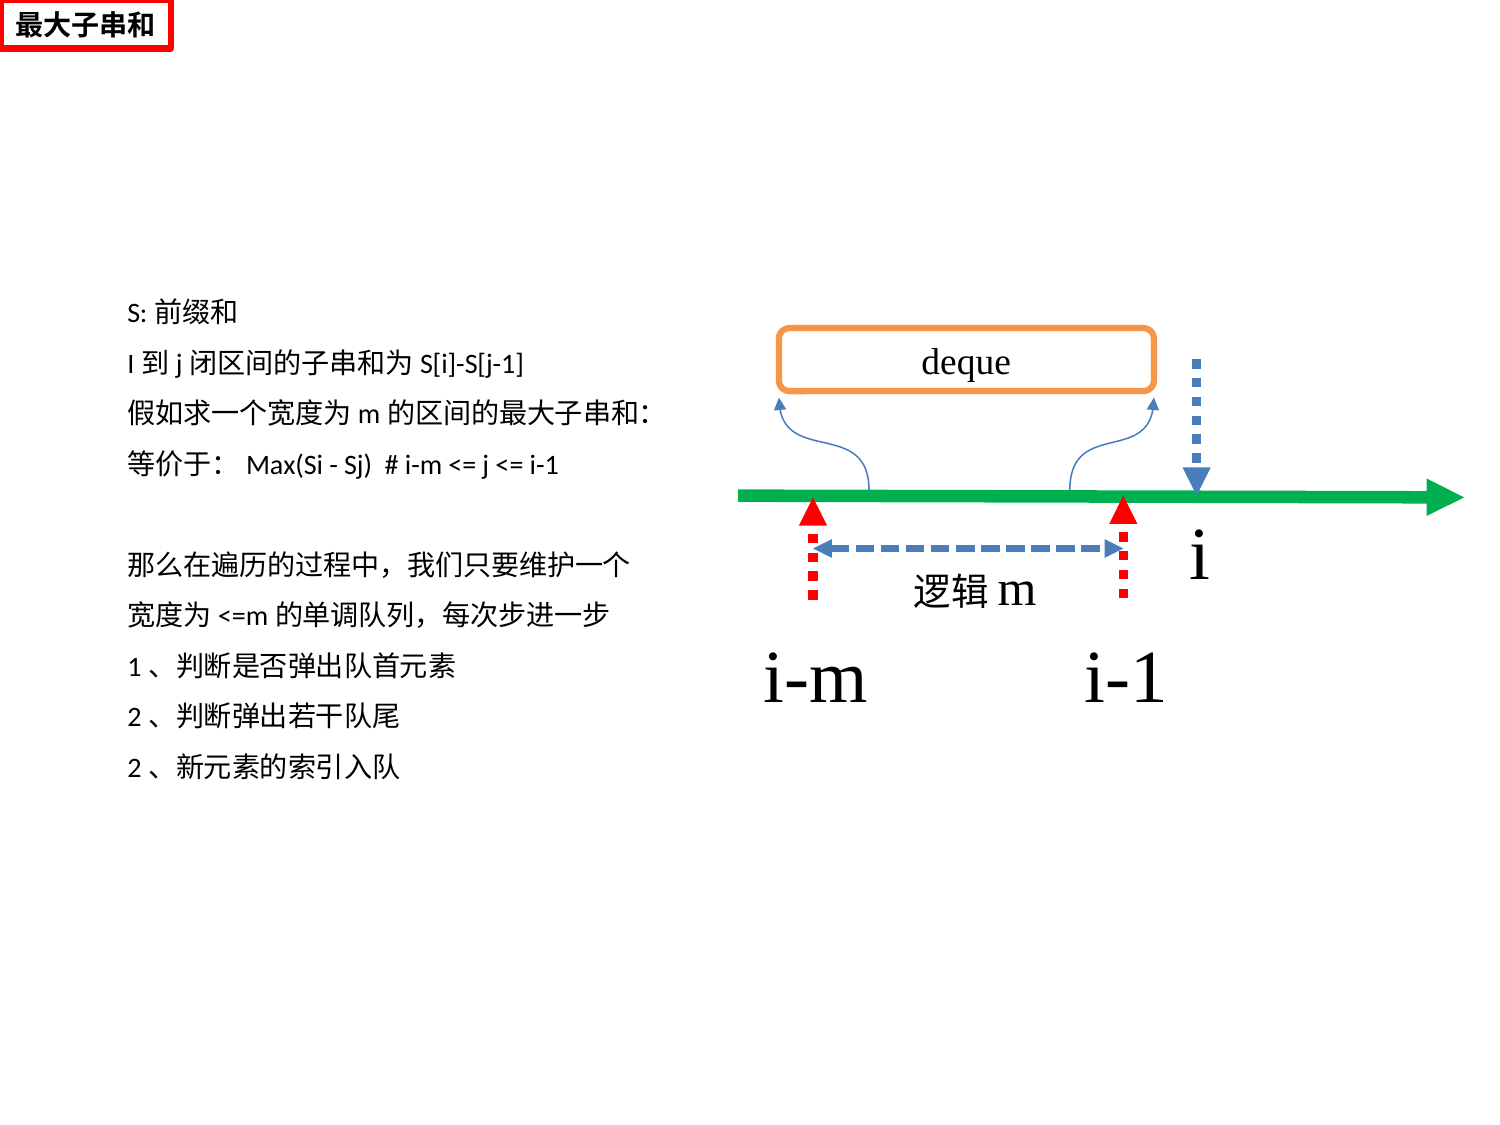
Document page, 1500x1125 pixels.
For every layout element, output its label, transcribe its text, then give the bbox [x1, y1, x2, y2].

text_box i-1 [1069, 620, 1183, 725]
text_box i [1174, 507, 1226, 603]
text_box deque [776, 325, 1157, 394]
text_box 最大子串和 [0, 0, 171, 49]
text_box i-m [749, 620, 883, 725]
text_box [777, 398, 871, 490]
text_box S:前缀和 I到j闭区间的子串和为S[i]-S[j-1] 假如求一个宽度为m的区间的最大子串和： 等价于：Max(Si - Sj) # i-m <= j <= i-1 那么在遍历的过程中，我们只要维护一个 宽度为<=m的单调队列，每次步进一步 1、判断是否弹出队首元素 2、判断弹出若干队尾 2、新元素的索引入队 [112, 270, 682, 791]
text_box 逻辑m [899, 557, 1090, 623]
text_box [1065, 401, 1159, 487]
